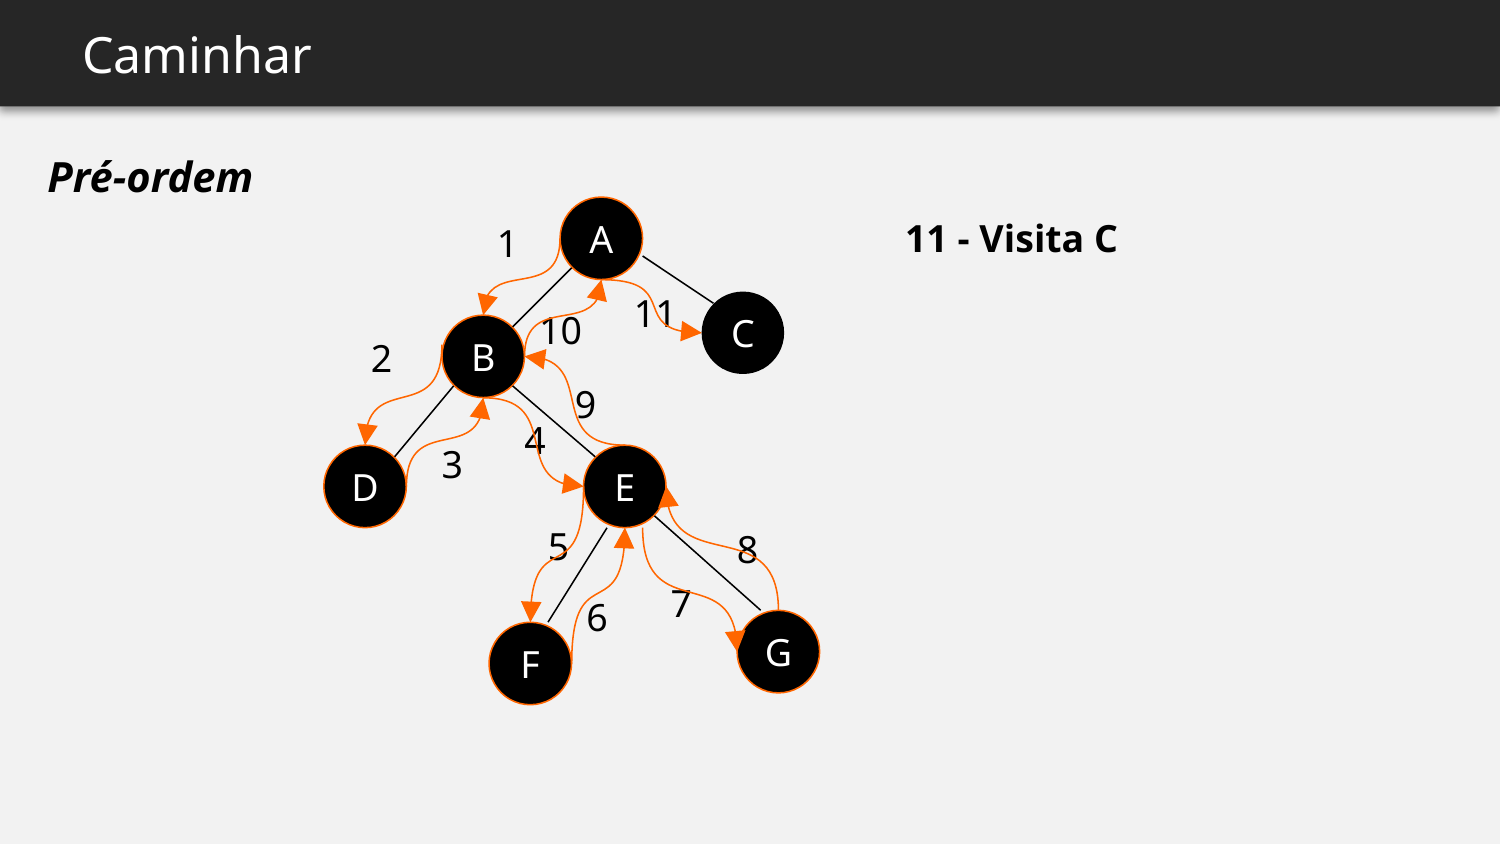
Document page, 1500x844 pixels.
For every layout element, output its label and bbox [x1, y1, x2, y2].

text_box [893, 209, 1225, 266]
text_box [32, 122, 820, 705]
text_box [0, 0, 1500, 107]
